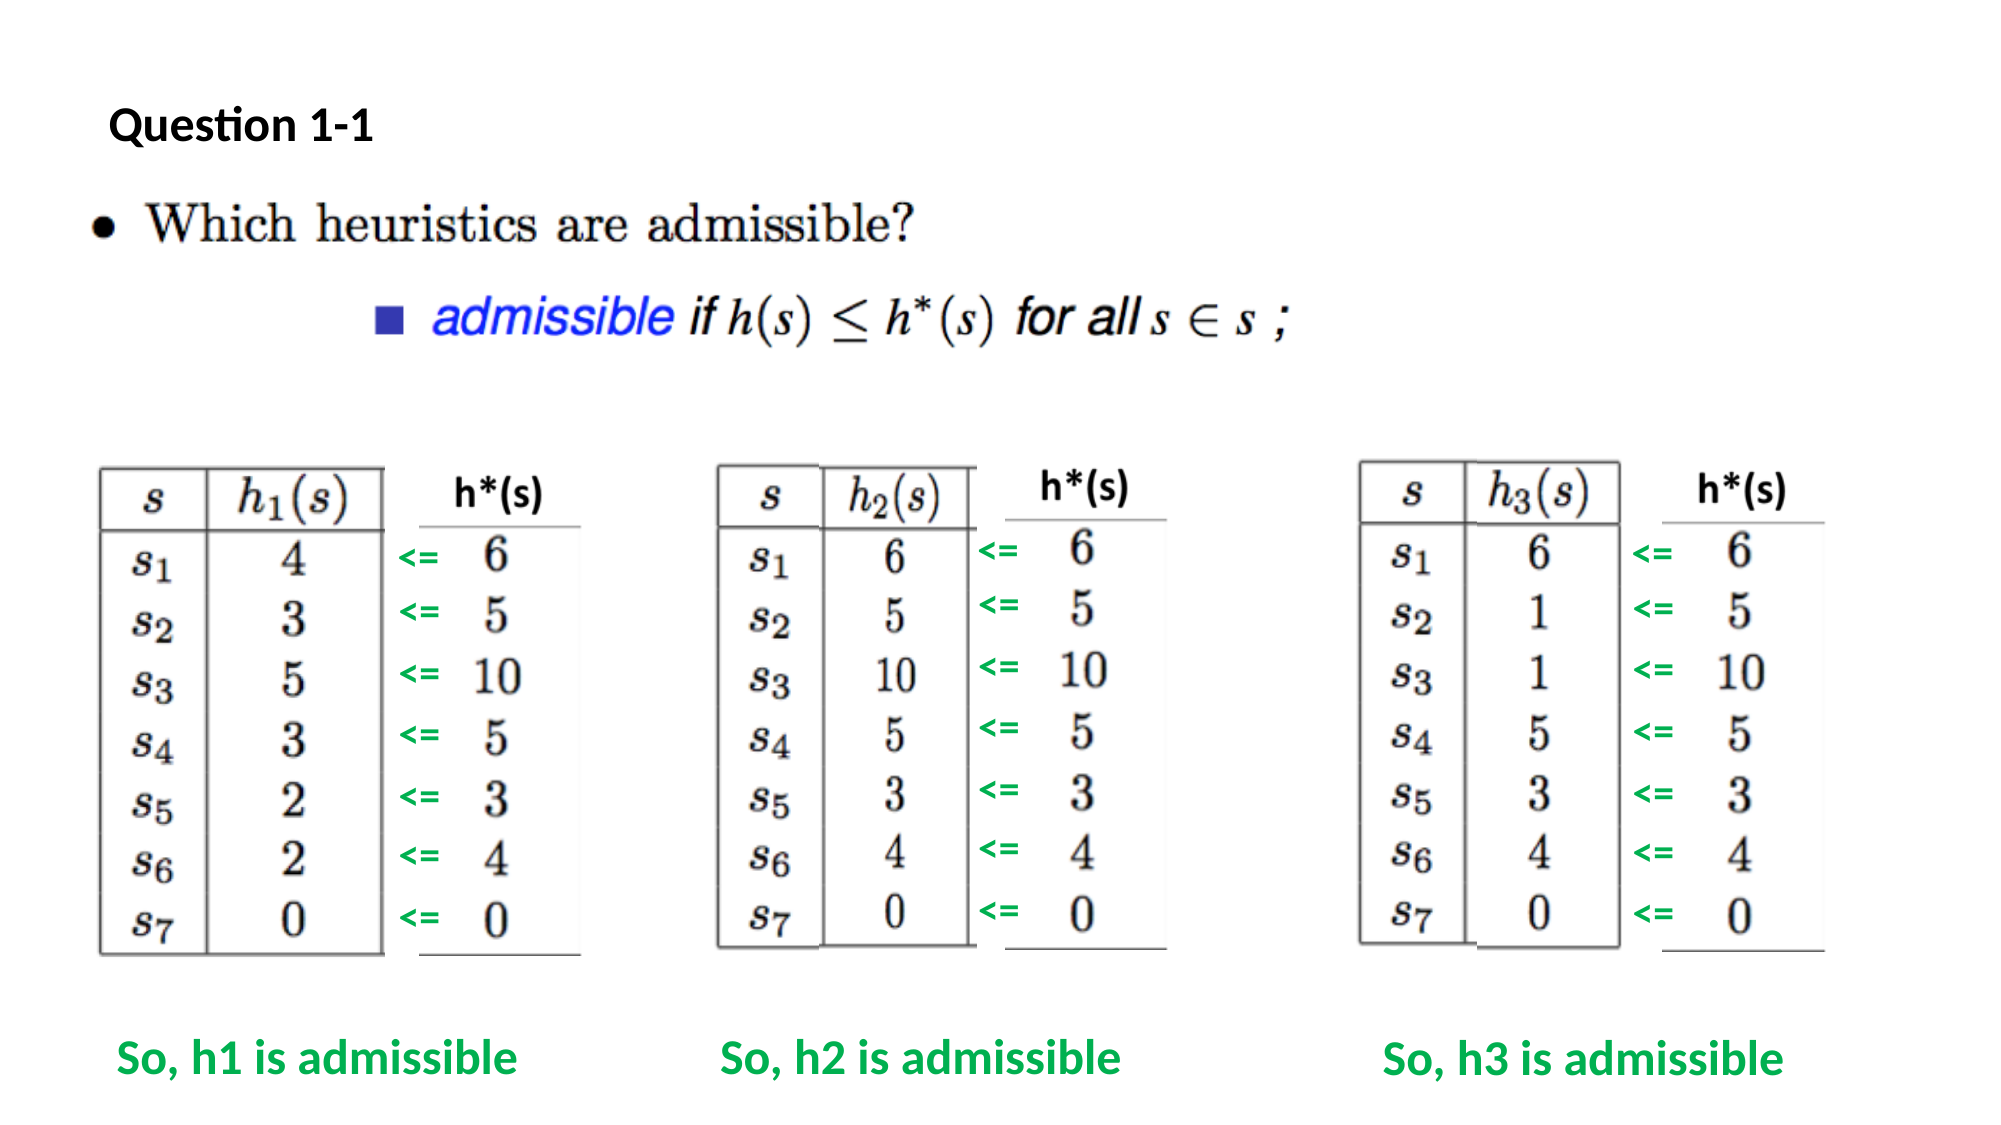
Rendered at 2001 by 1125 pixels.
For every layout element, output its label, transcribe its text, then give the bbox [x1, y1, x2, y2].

text_box <= [977, 813, 1005, 875]
text_box <= [1633, 758, 1662, 816]
text_box <= [977, 569, 1005, 631]
text_box <= [1633, 878, 1662, 944]
text_box <= [385, 638, 419, 699]
picture [92, 457, 385, 963]
picture [1347, 445, 1633, 959]
text_box Question 1-1 [93, 84, 485, 160]
text_box <= [977, 754, 1005, 813]
text_box <= [1633, 696, 1662, 758]
picture [1662, 460, 1835, 952]
text_box <= [977, 631, 1005, 692]
text_box So, h2 is admissible [705, 1017, 1204, 1093]
text_box <= [977, 875, 1005, 940]
picture [64, 160, 1315, 372]
text_box <= [1633, 573, 1662, 634]
text_box <= [385, 882, 419, 947]
text_box <= [385, 576, 419, 638]
text_box So, h3 is admissible [1367, 1018, 1866, 1094]
picture [419, 464, 591, 956]
text_box <= [385, 761, 419, 820]
text_box <= [385, 820, 419, 882]
text_box So, h1 is admissible [101, 1017, 600, 1092]
text_box <= [977, 692, 1005, 754]
text_box <= [385, 522, 419, 576]
text_box <= [385, 699, 419, 761]
text_box <= [1633, 634, 1662, 696]
text_box <= [1633, 518, 1662, 573]
picture [705, 455, 977, 963]
text_box <= [977, 515, 1005, 569]
picture [1005, 457, 1177, 950]
text_box <= [1633, 816, 1662, 878]
